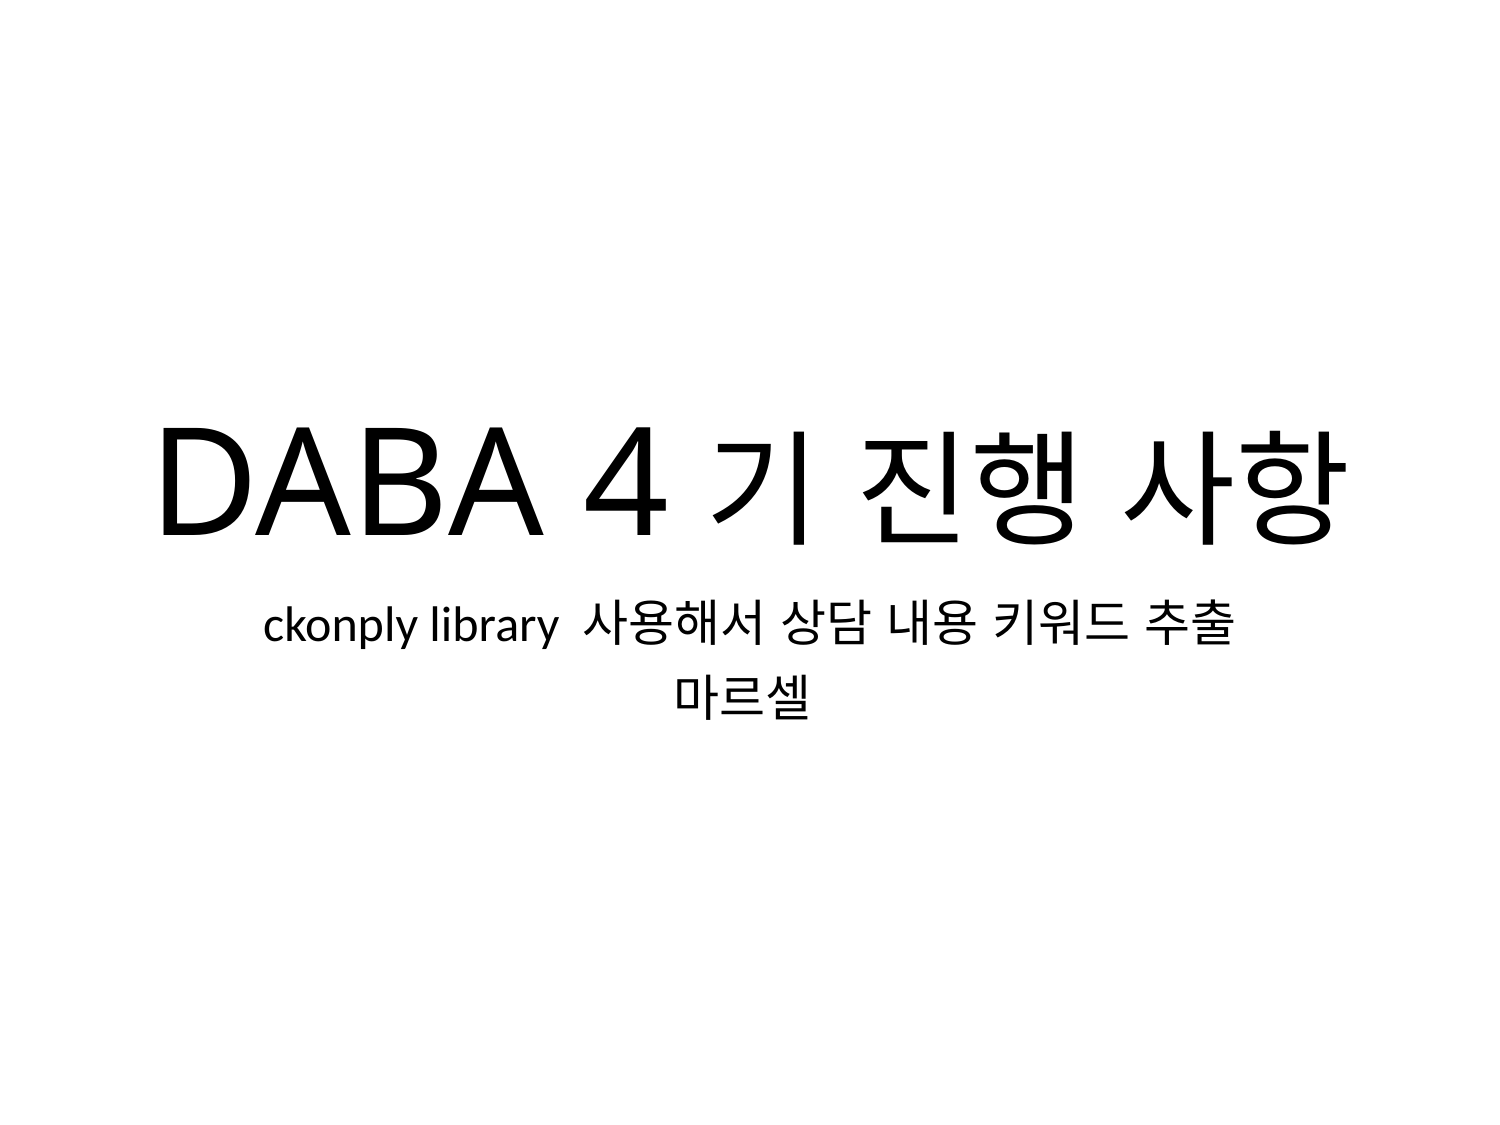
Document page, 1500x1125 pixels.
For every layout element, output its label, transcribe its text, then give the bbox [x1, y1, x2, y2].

title DABA 4기 진행 사항 [112, 184, 1388, 576]
subtitle ckonply library 사용해서 상담 내용 키워드 추출 마르셀 [187, 590, 1313, 863]
